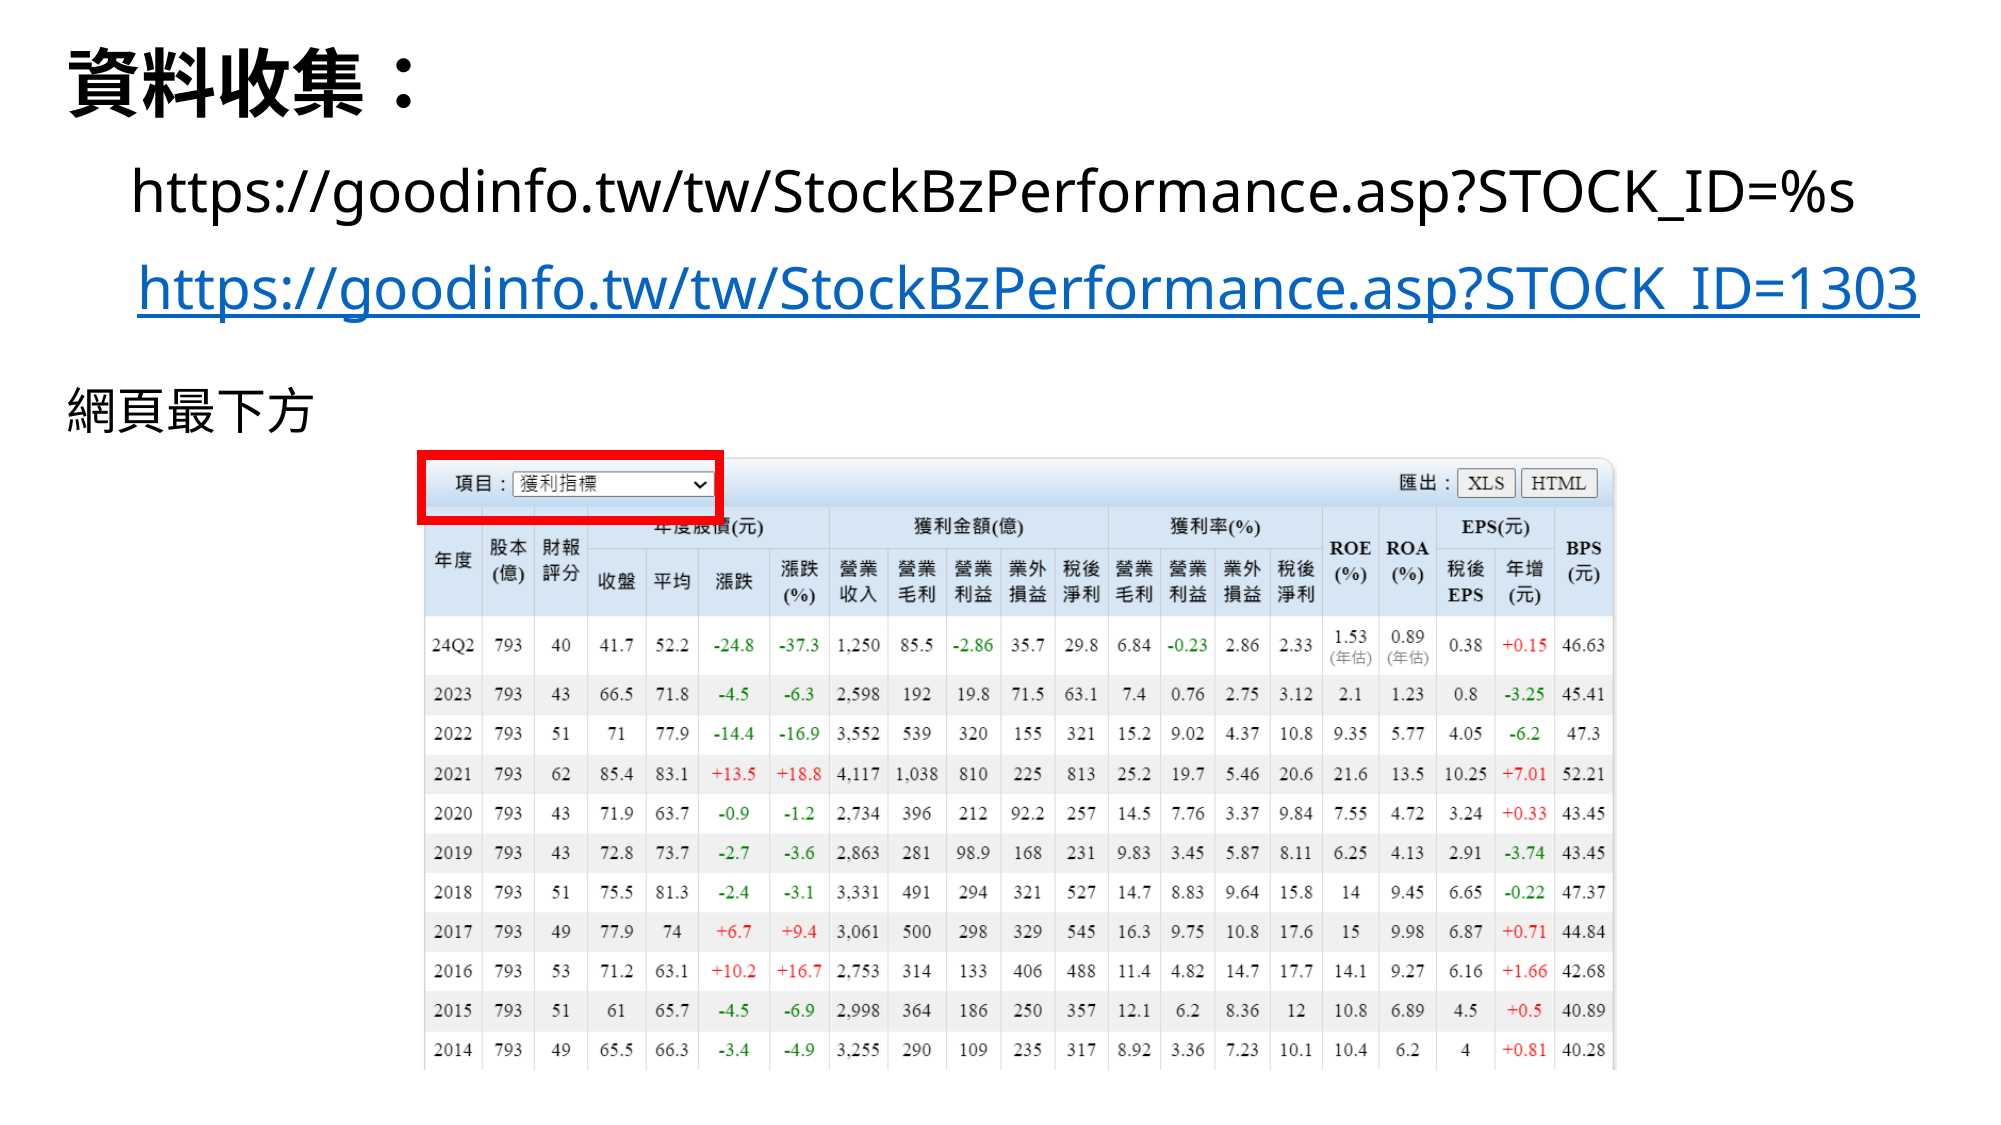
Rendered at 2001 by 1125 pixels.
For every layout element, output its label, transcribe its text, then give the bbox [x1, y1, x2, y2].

picture [421, 448, 1617, 1070]
text_box 資料收集： [52, 28, 1185, 134]
text_box https://goodinfo.tw/tw/StockBzPerformance.asp?STOCK_ID=1303 [122, 243, 2000, 338]
text_box 網頁最下方 [52, 372, 364, 448]
text_box https://goodinfo.tw/tw/StockBzPerformance.asp?STOCK_ID=%s [116, 146, 2000, 232]
